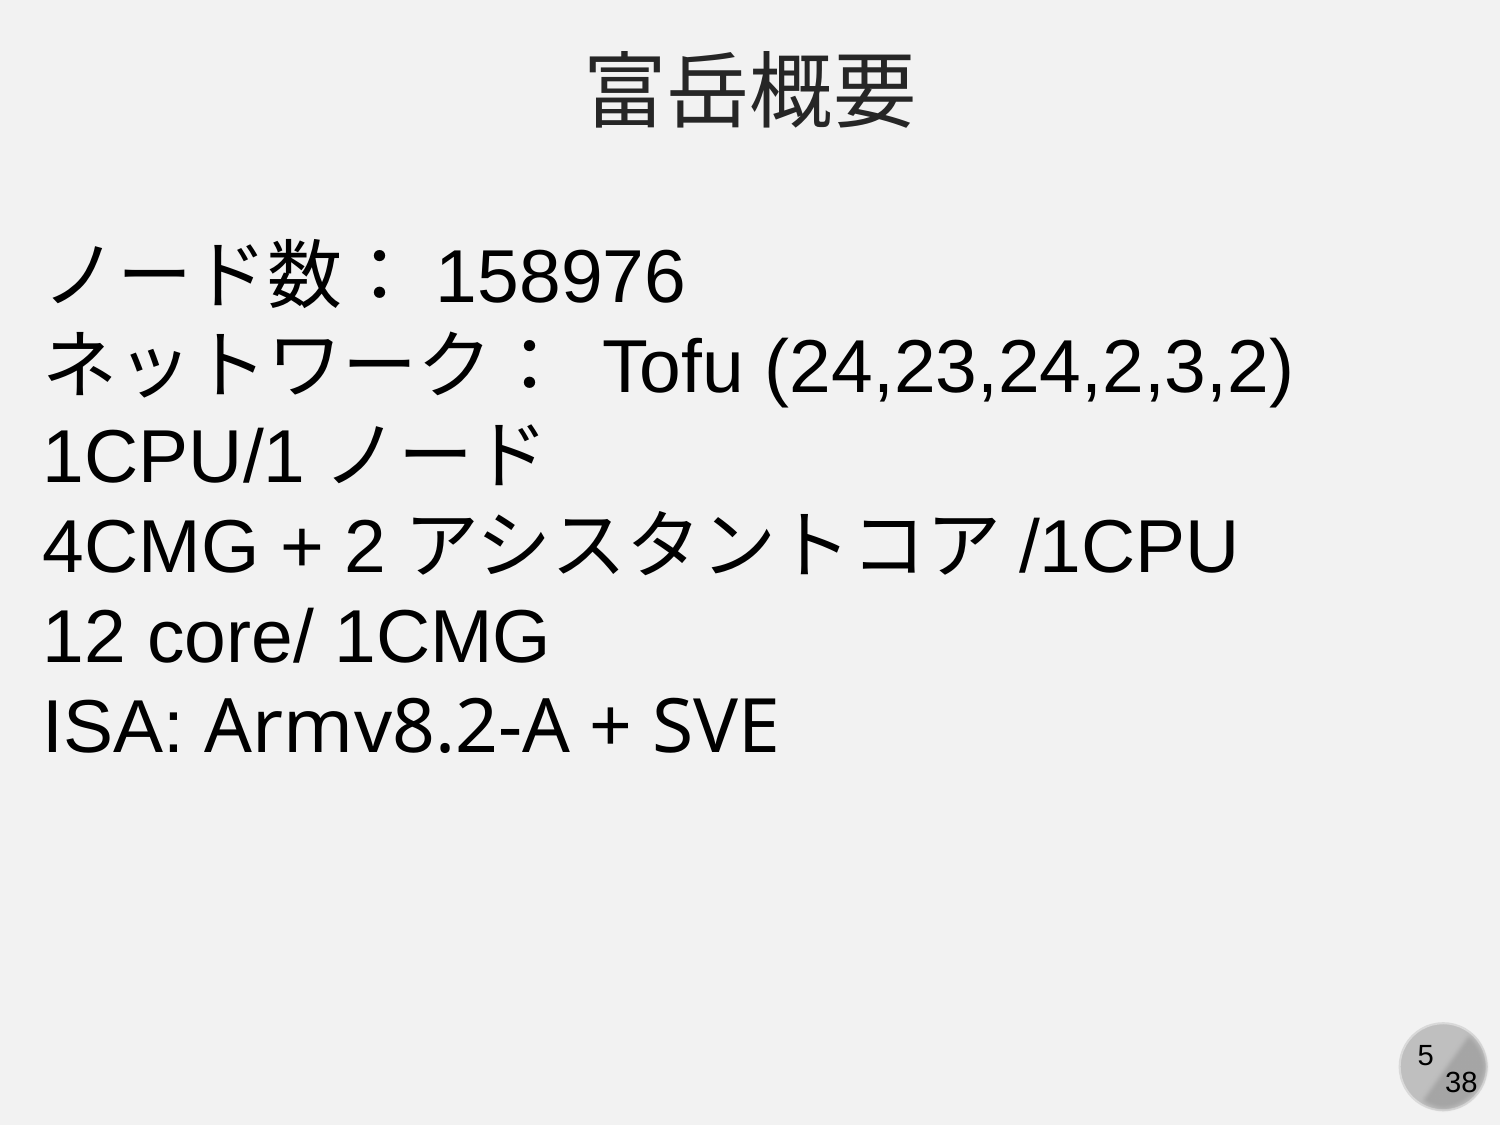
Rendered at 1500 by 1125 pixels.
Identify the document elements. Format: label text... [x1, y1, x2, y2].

list 富岳概要 [0, 31, 1500, 155]
text_box ノード数：158976 ネットワーク： Tofu (24,23,24,2,3,2) 1CPU/1ノード 4CMG + 2アシスタントコア/1CPU 12 core/ 1CMG ISA: Armv8.2-A + SVE [28, 219, 1310, 775]
